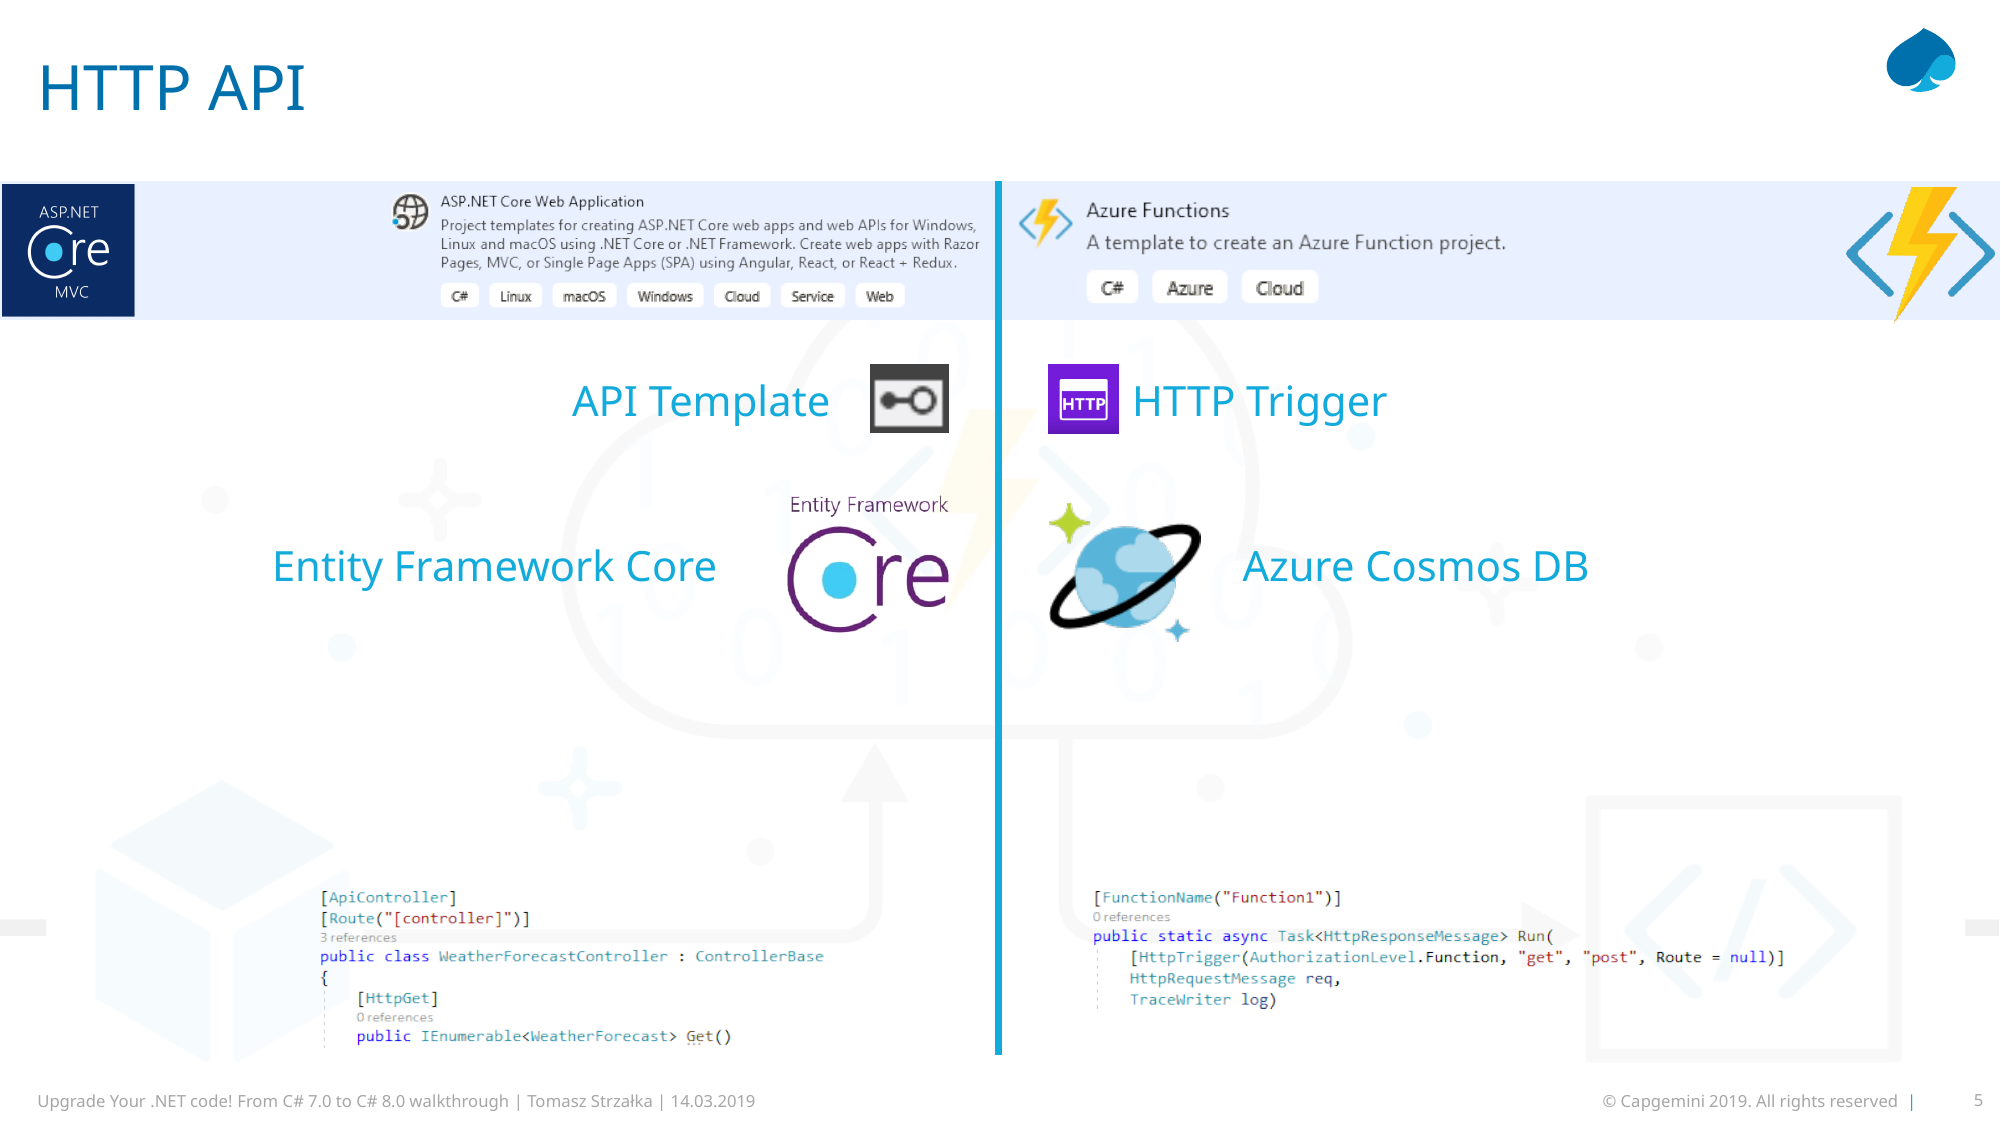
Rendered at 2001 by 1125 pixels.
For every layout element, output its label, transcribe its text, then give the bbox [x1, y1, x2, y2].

picture [0, 181, 2000, 1125]
title HTTP API [37, 0, 1863, 181]
